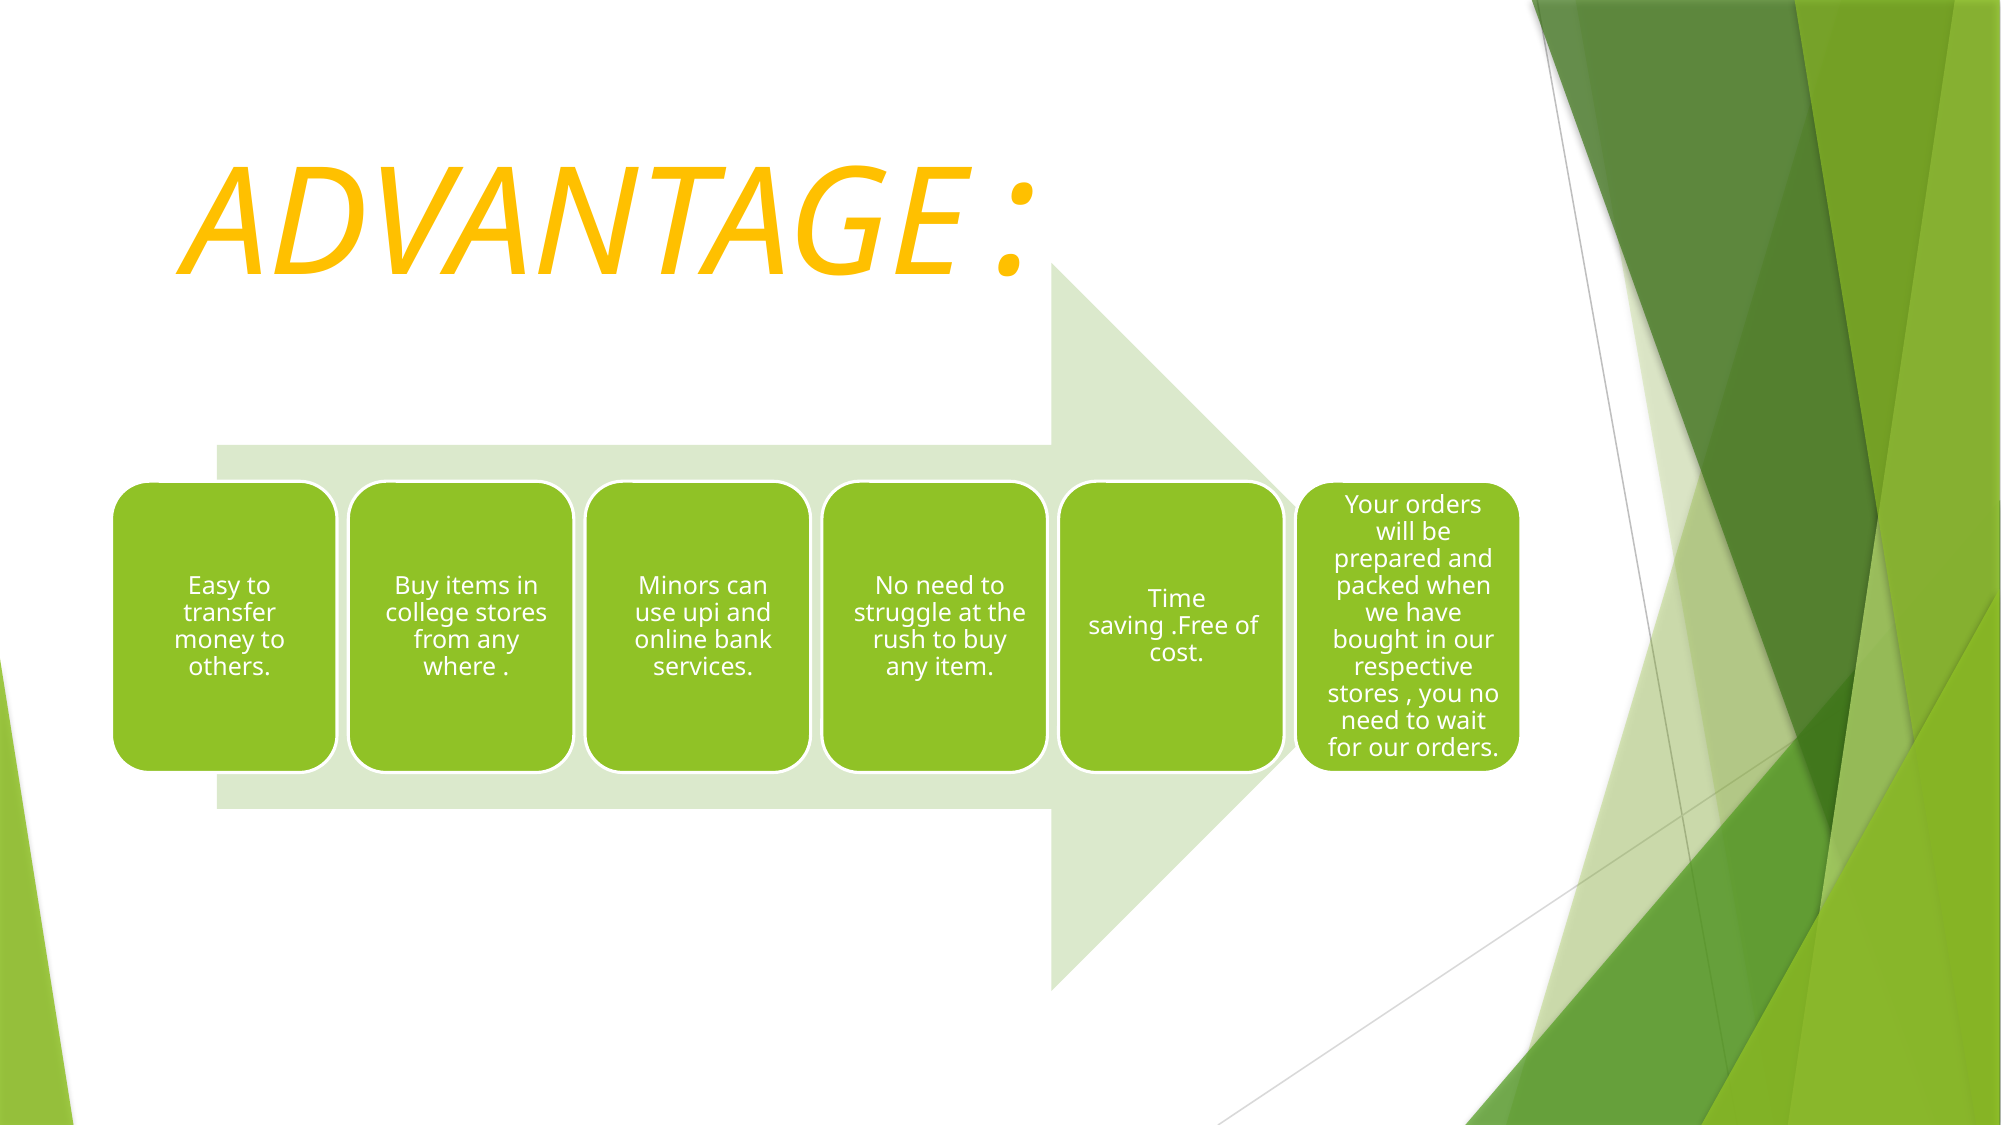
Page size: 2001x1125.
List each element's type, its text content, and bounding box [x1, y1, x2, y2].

title ADVANTAGE : [111, 99, 1522, 262]
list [110, 262, 1522, 992]
